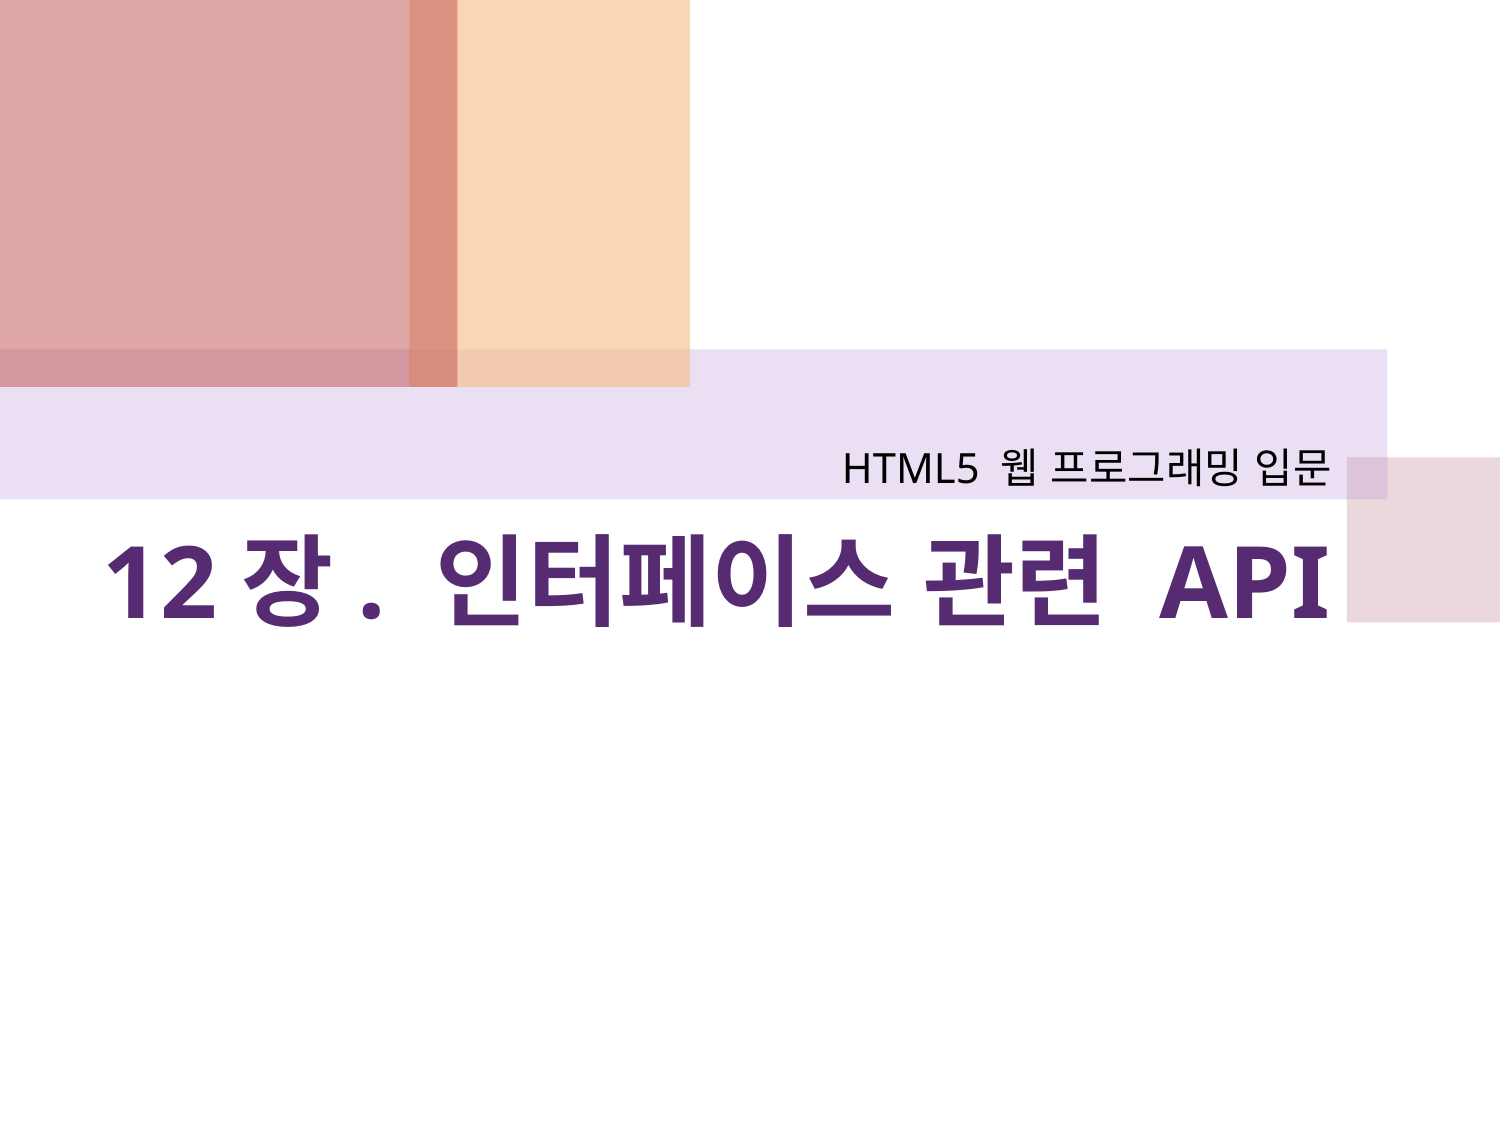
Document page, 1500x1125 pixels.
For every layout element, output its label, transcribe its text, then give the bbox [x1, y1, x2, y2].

subtitle HTML5 웹 프로그래밍 입문 [0, 386, 1347, 500]
title 12장. 인터페이스 관련 API [68, 511, 1346, 753]
